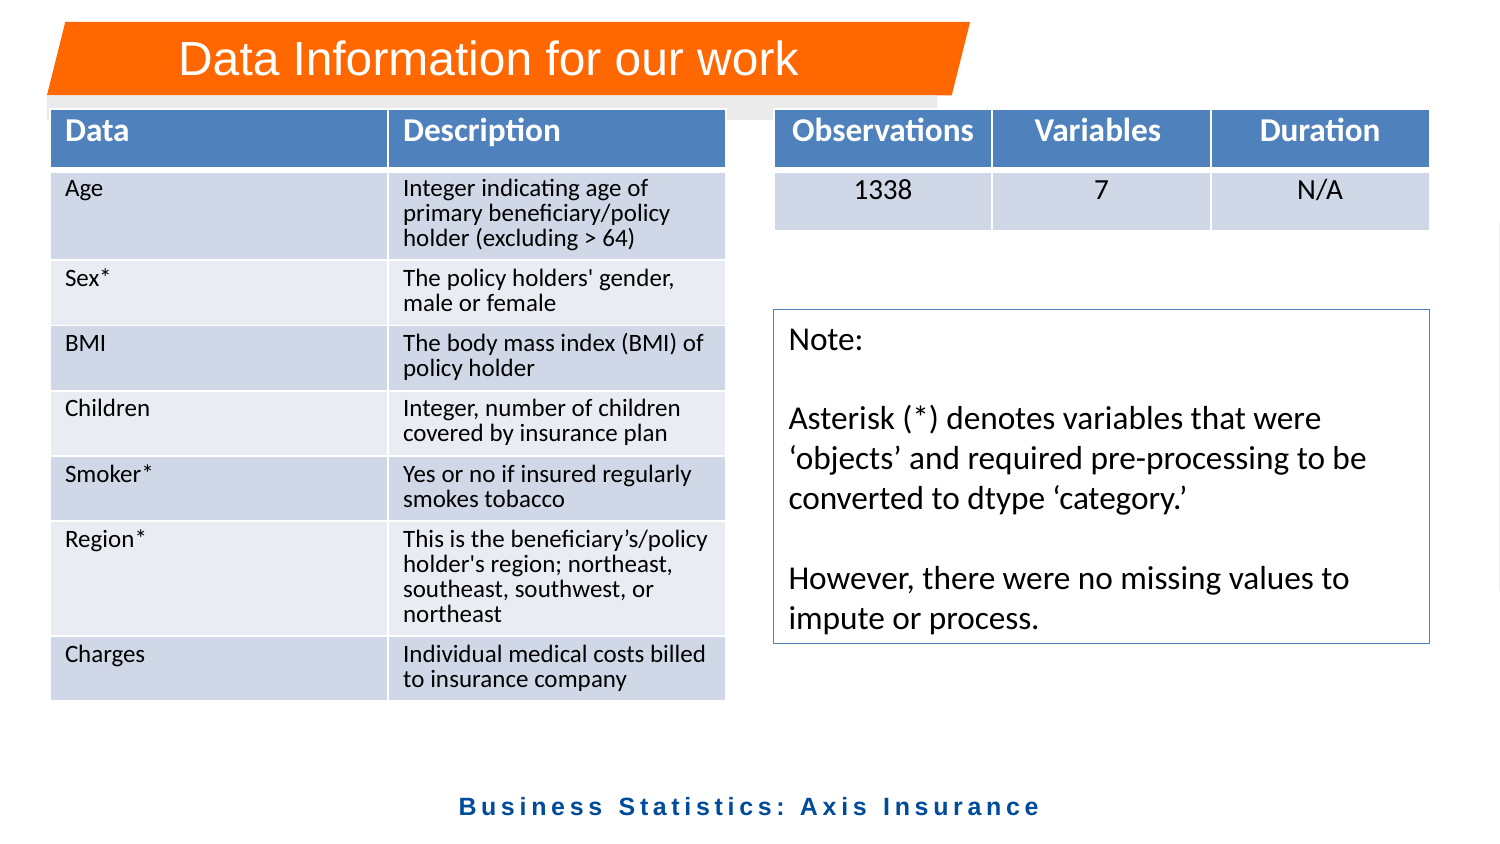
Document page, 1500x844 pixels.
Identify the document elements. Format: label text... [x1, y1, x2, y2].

table_cell Region* [51, 522, 387, 635]
table_cell Integer, number of children covered by insurance plan [389, 392, 725, 455]
table_cell Charges [51, 637, 387, 700]
table_cell Smoker* [51, 457, 387, 520]
table_cell Individual medical costs billed to insurance company [389, 637, 725, 700]
table_cell The body mass index (BMI) of policy holder [389, 326, 725, 390]
title Data Information for our work [70, 0, 1025, 138]
table_cell BMI [51, 326, 387, 390]
table_header Observations [775, 110, 991, 167]
table_cell This is the beneficiary’s/policy holder's region; northeast, southeast, southwest, or northeast [389, 522, 725, 635]
table_cell Age [51, 173, 387, 259]
table_cell 1338 [775, 173, 991, 230]
text_box Note: Asterisk (*) denotes variables that were ‘objects’ and required pre-processing to be converted to dtype ‘category.’ However, there were no missing values to impute or process. [773, 309, 1430, 644]
table_cell Integer indicating age of primary beneficiary/policy holder (excluding > 64) [389, 173, 725, 259]
table_header Data [51, 110, 387, 167]
table_header Duration [1212, 110, 1429, 167]
table_cell N/A [1212, 173, 1429, 230]
table_cell Children [51, 392, 387, 455]
table_cell Sex* [51, 261, 387, 325]
table_cell Yes or no if insured regularly smokes tobacco [389, 457, 725, 520]
table_cell The policy holders' gender, male or female [389, 261, 725, 325]
table_cell 7 [993, 173, 1210, 230]
table_header Description [389, 110, 725, 167]
table_header Variables [993, 110, 1210, 167]
